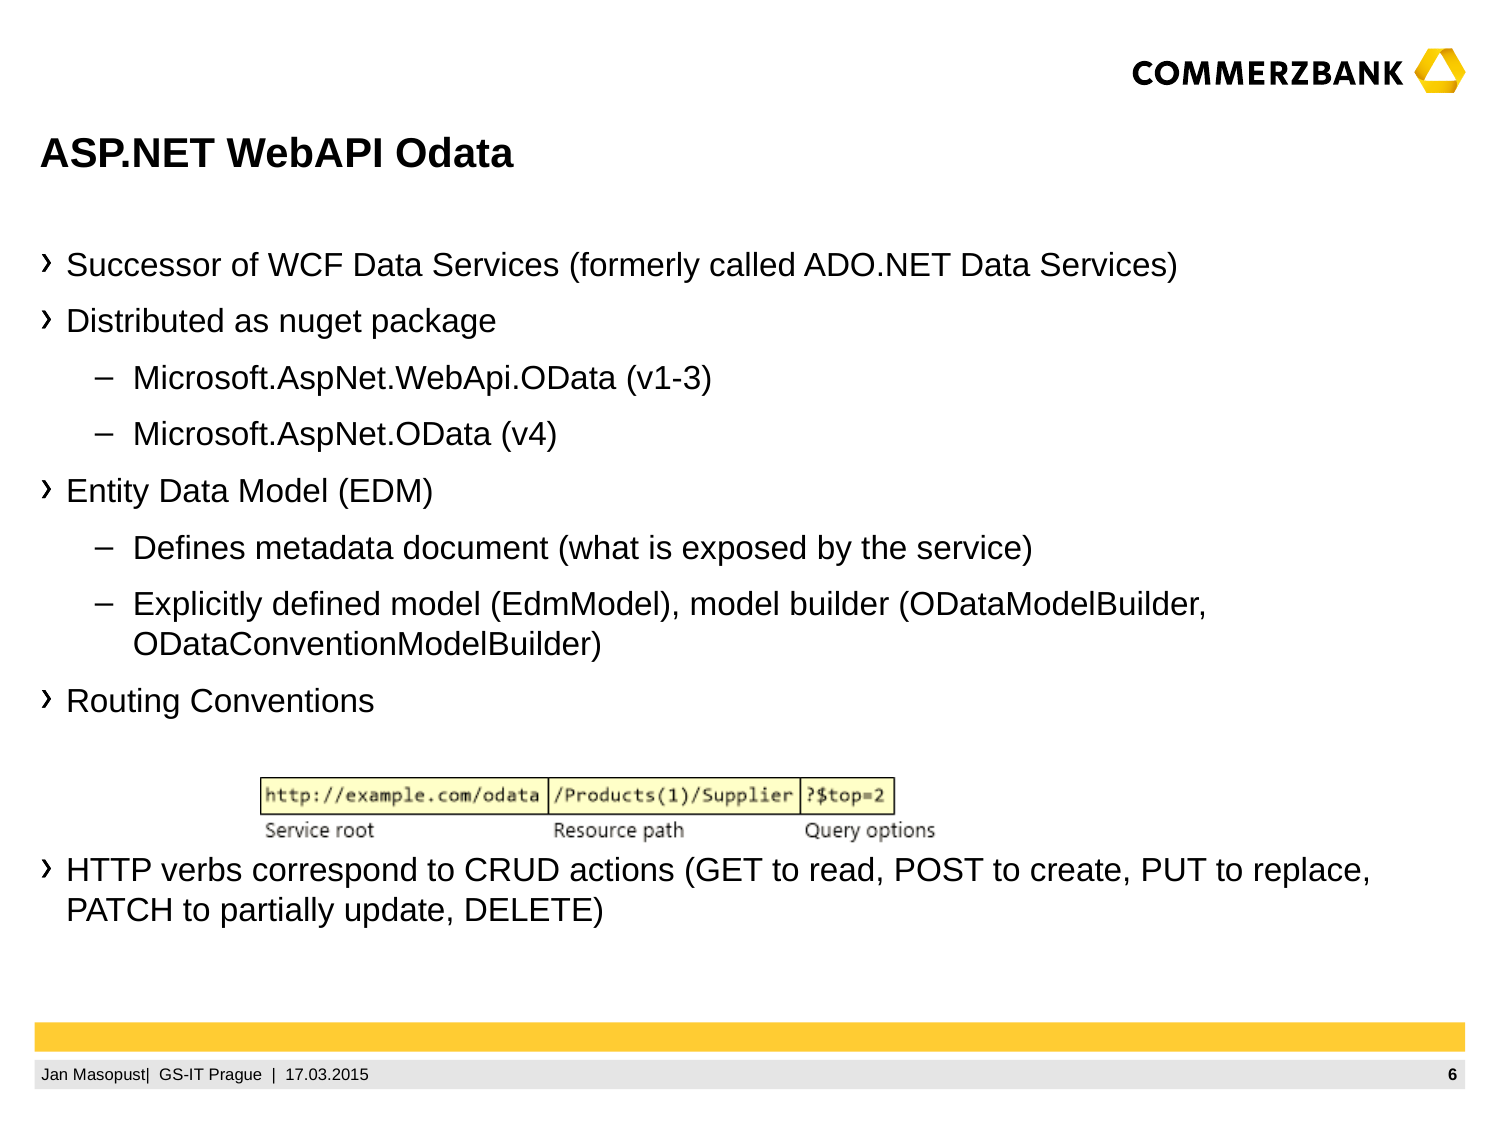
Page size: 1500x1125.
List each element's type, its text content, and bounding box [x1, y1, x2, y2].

title ASP.NET WebAPI Odata [24, 118, 1474, 236]
picture [260, 777, 936, 844]
list Successor of WCF Data Services (formerly called ADO.NET Data Services) Distributed as nuget package Microsoft.AspNet.WebApi.OData (v1-3) Microsoft.AspNet.OData (v4) Entity Data Model (EDM) Defines metadata document (what is exposed by the service) Explicitly defined model (EdmModel), model builder (ODataModelBuilder, ODataConventionModelBuilder) Routing Conventions HTTP verbs correspond to CRUD actions (GET to read, POST to create, PUT to replace, PATCH to partially update, DELETE) [21, 235, 1471, 1012]
